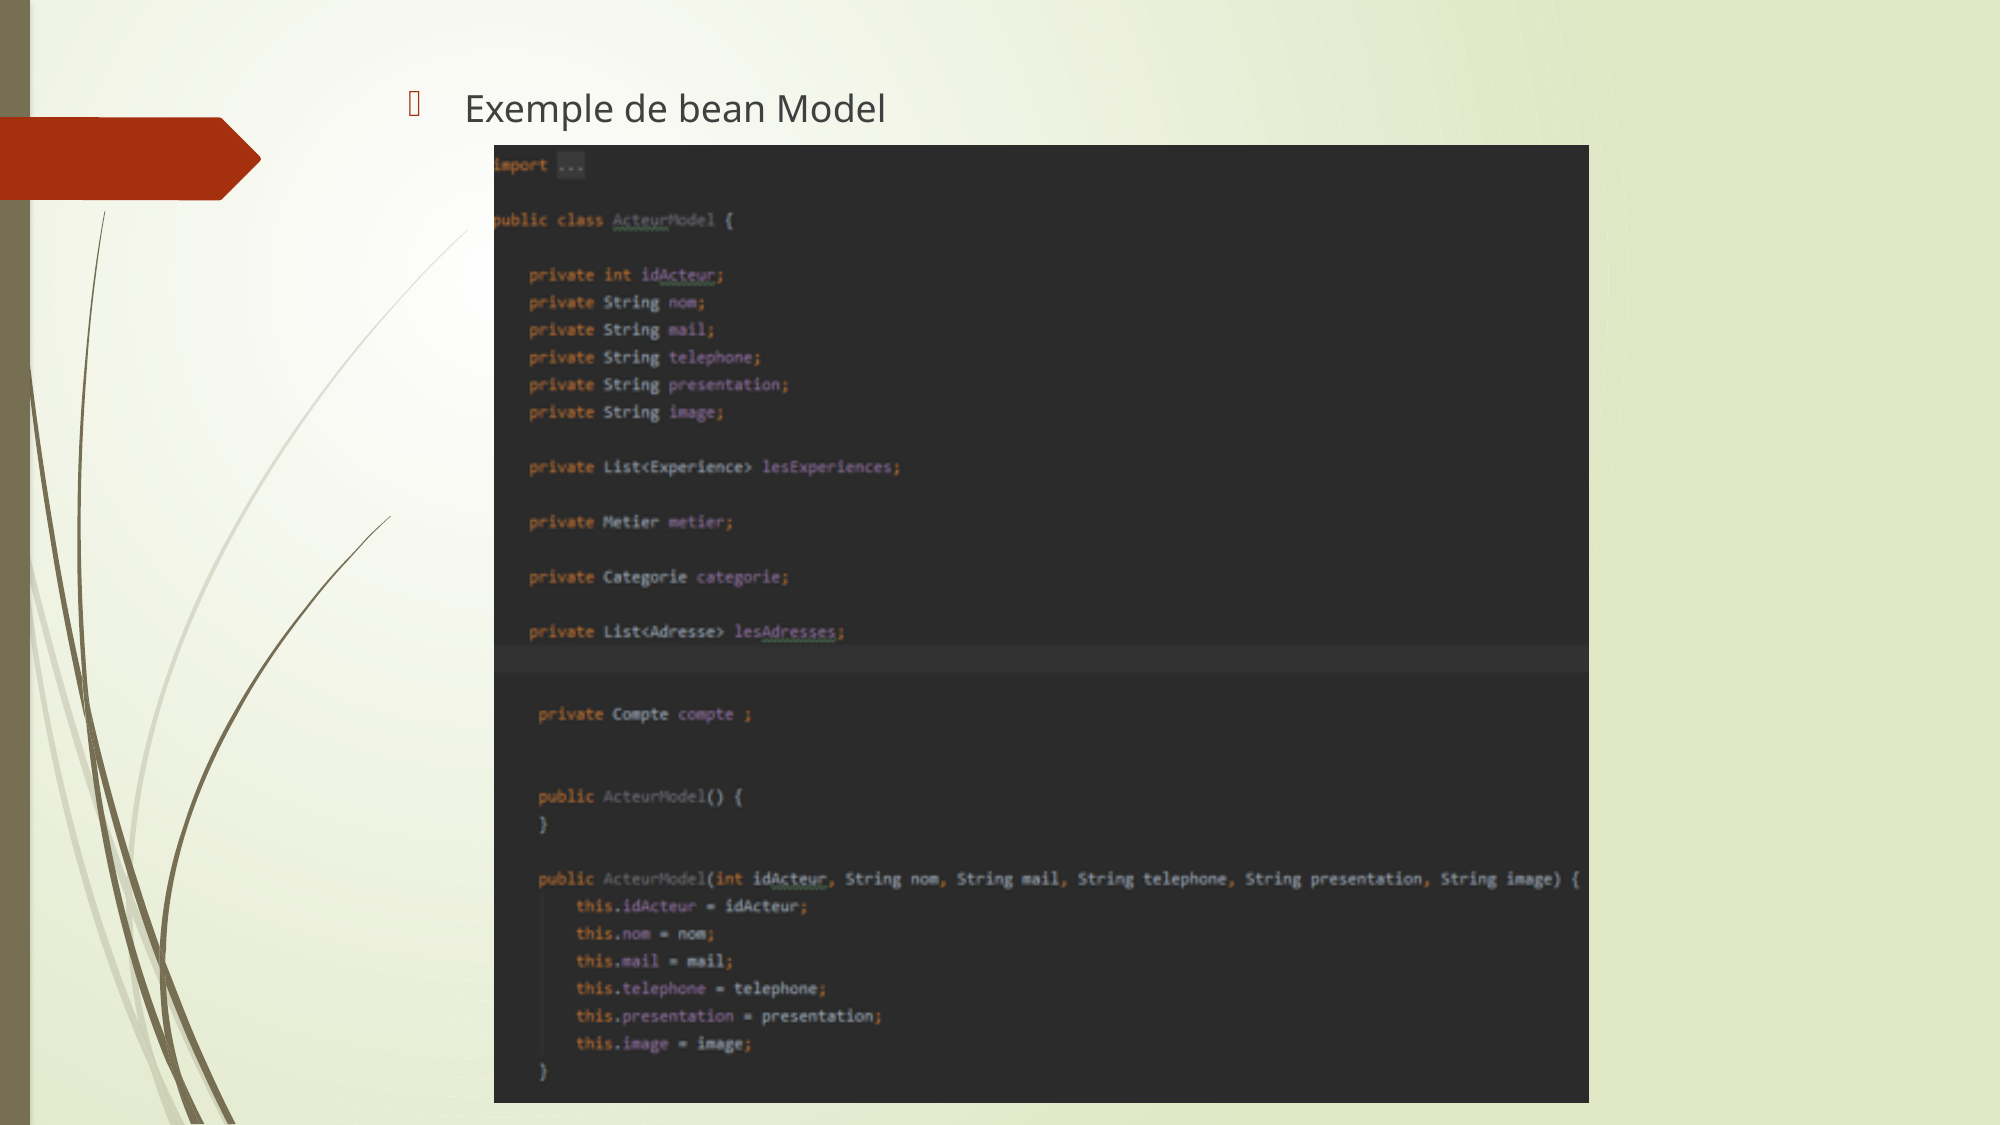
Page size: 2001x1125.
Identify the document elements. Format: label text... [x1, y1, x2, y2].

list Exemple de bean Model [393, 77, 1856, 146]
picture [494, 145, 1589, 1103]
